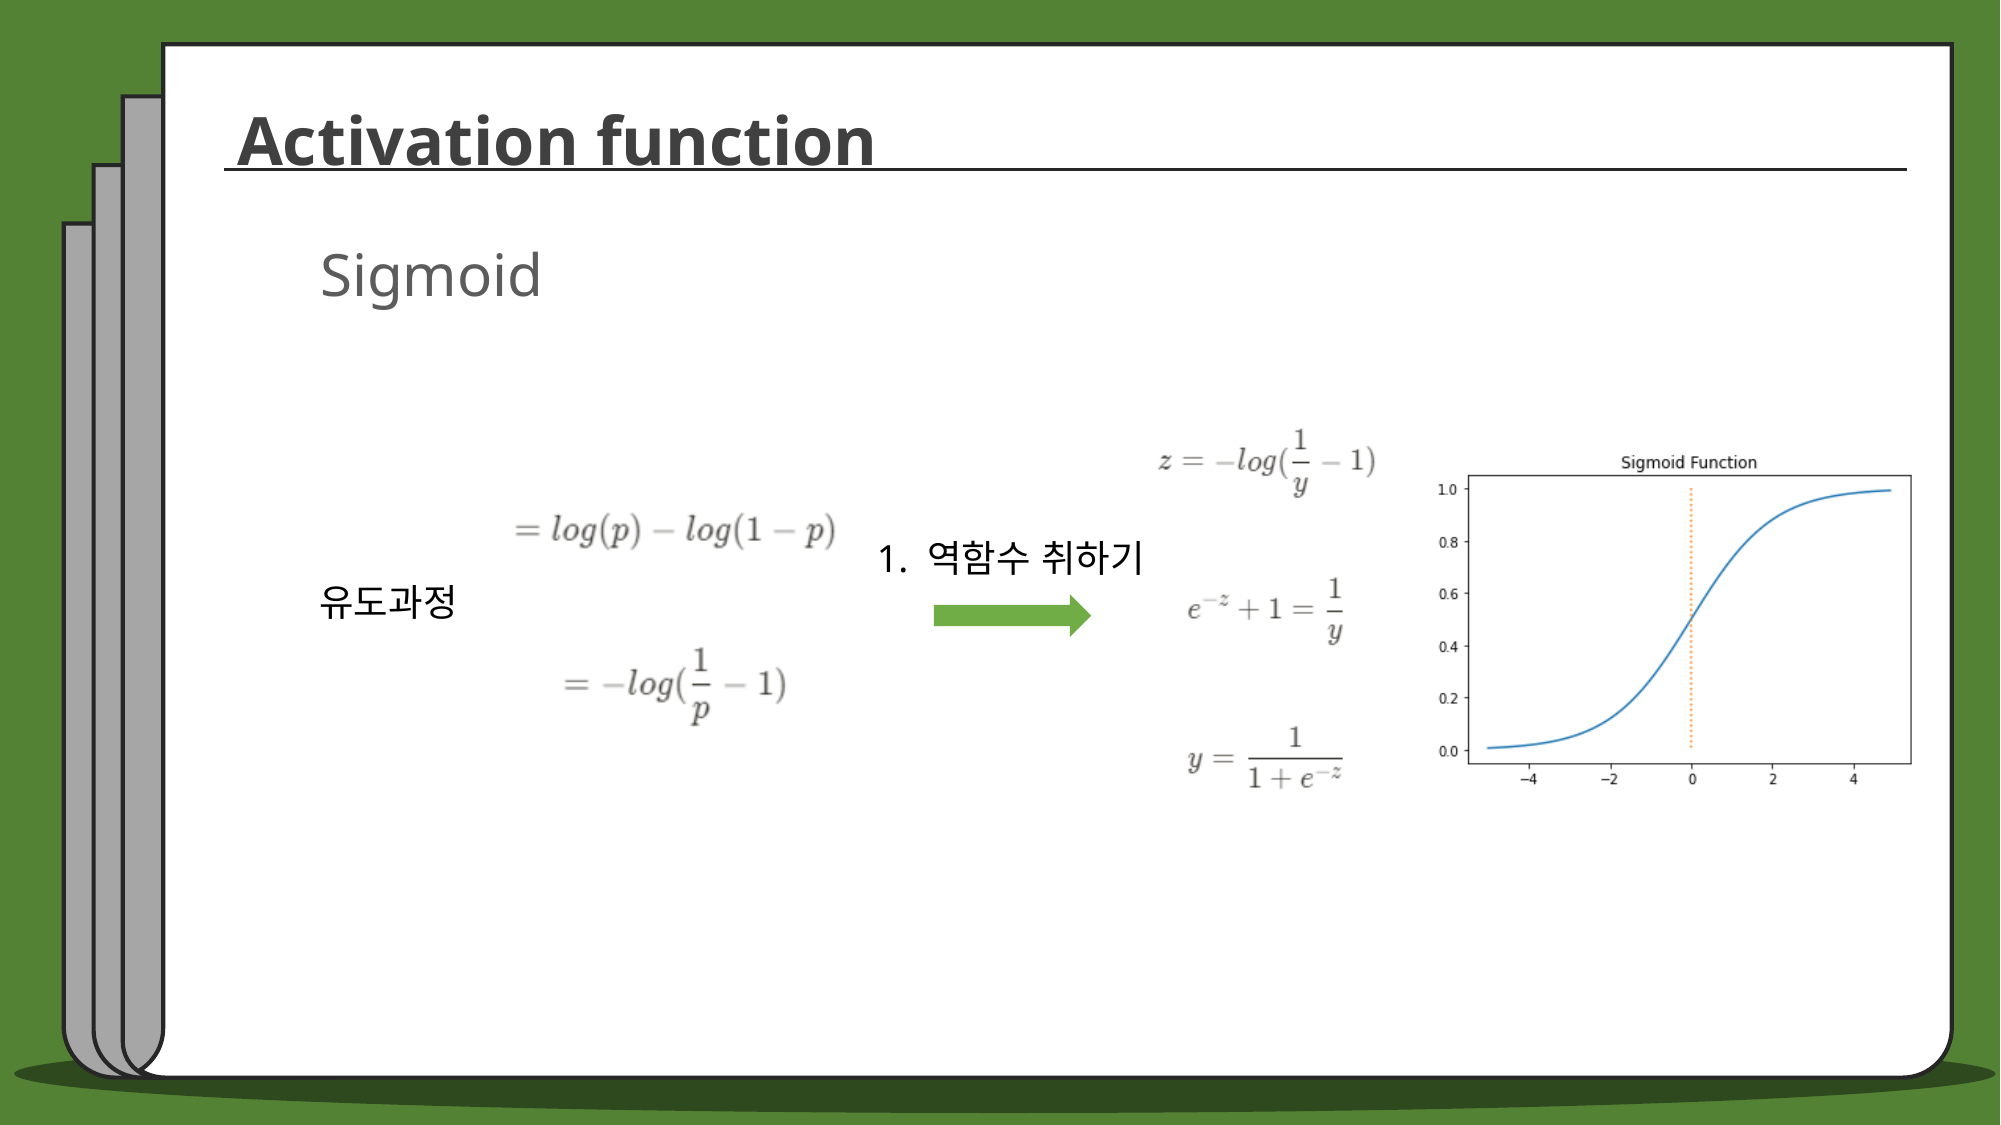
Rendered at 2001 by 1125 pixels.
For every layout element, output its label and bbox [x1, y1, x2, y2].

picture [1118, 426, 1397, 816]
text_box [14, 44, 1996, 1113]
picture [489, 500, 851, 731]
picture [1402, 446, 1937, 795]
